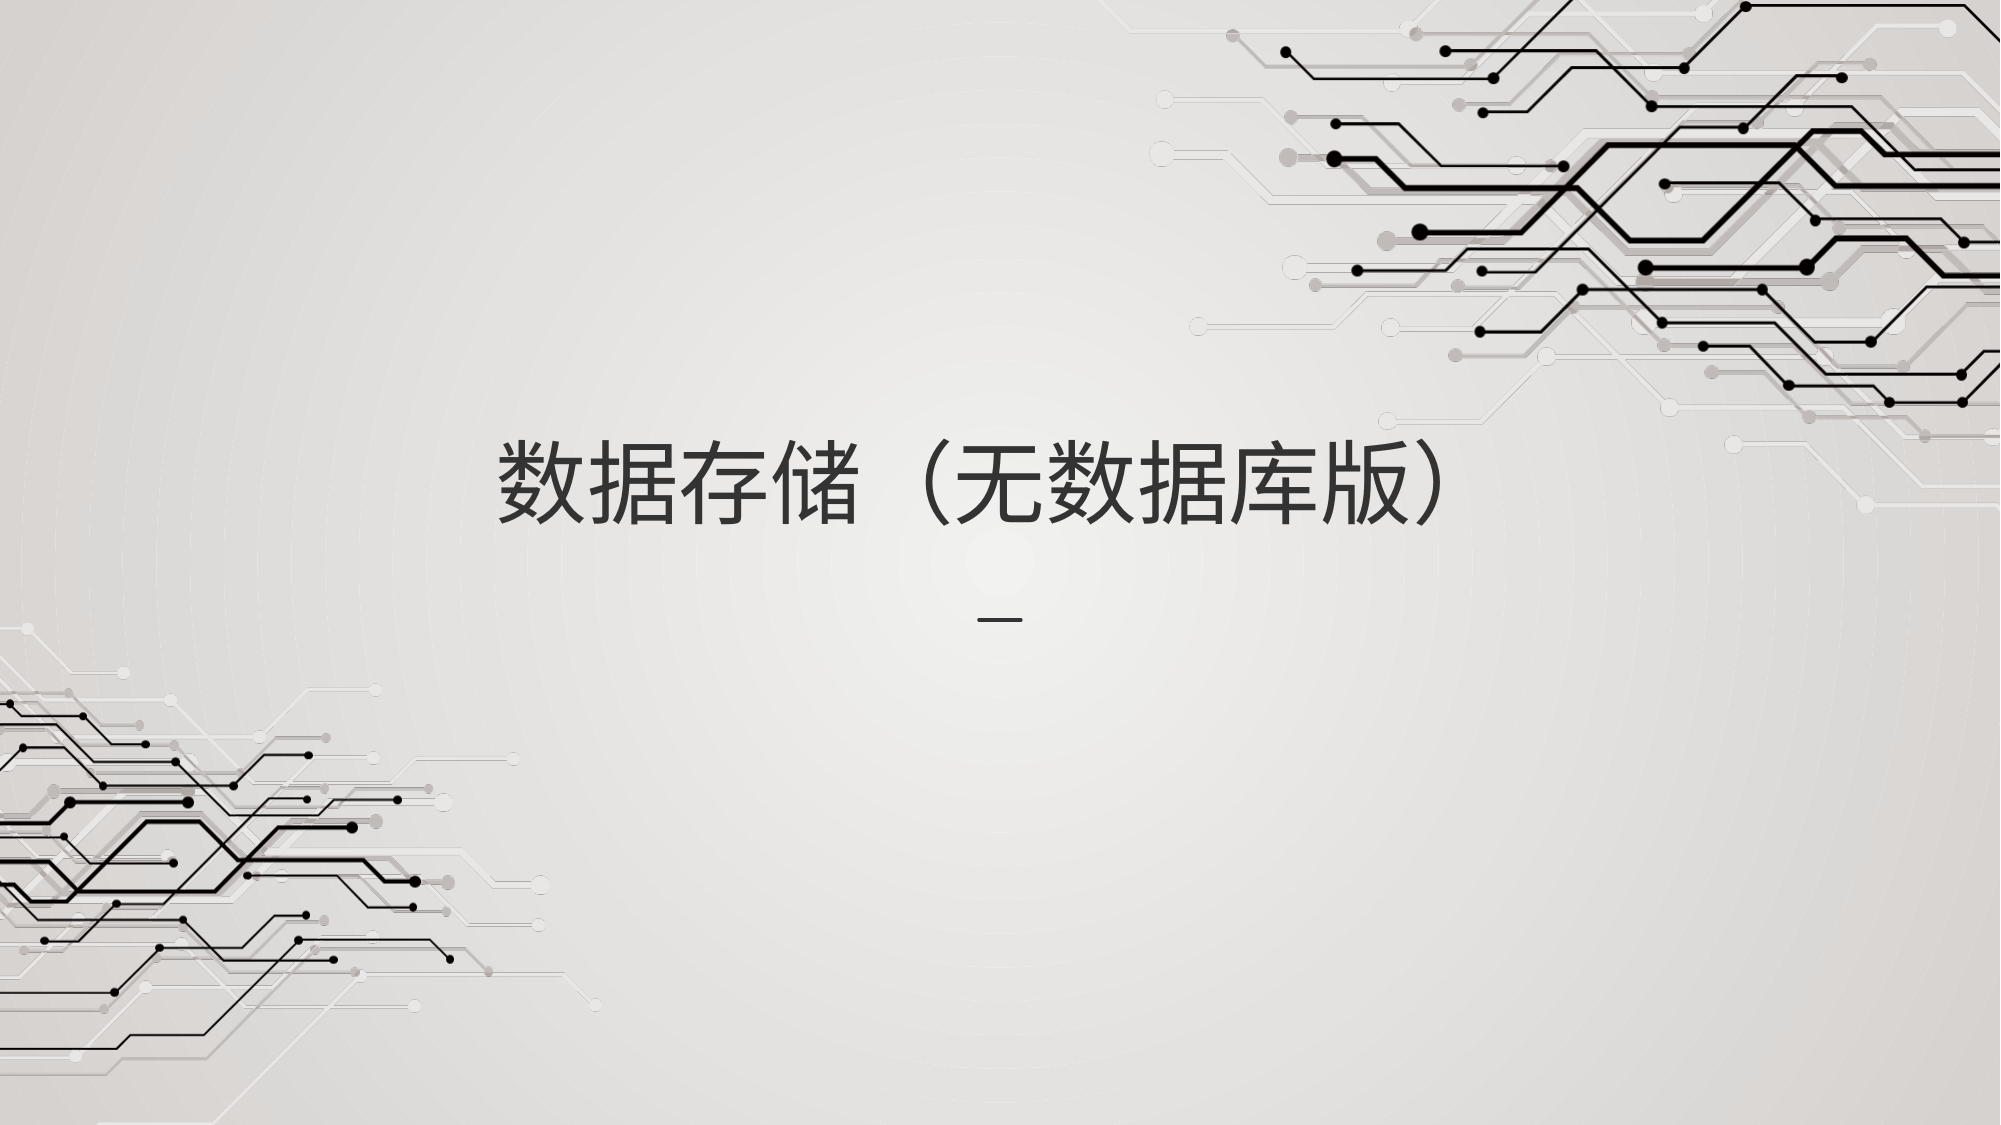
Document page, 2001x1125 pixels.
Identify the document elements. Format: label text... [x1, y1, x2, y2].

picture [1078, 0, 2000, 540]
title 数据存储（无数据库版） [249, 227, 1750, 545]
picture [0, 603, 602, 1125]
